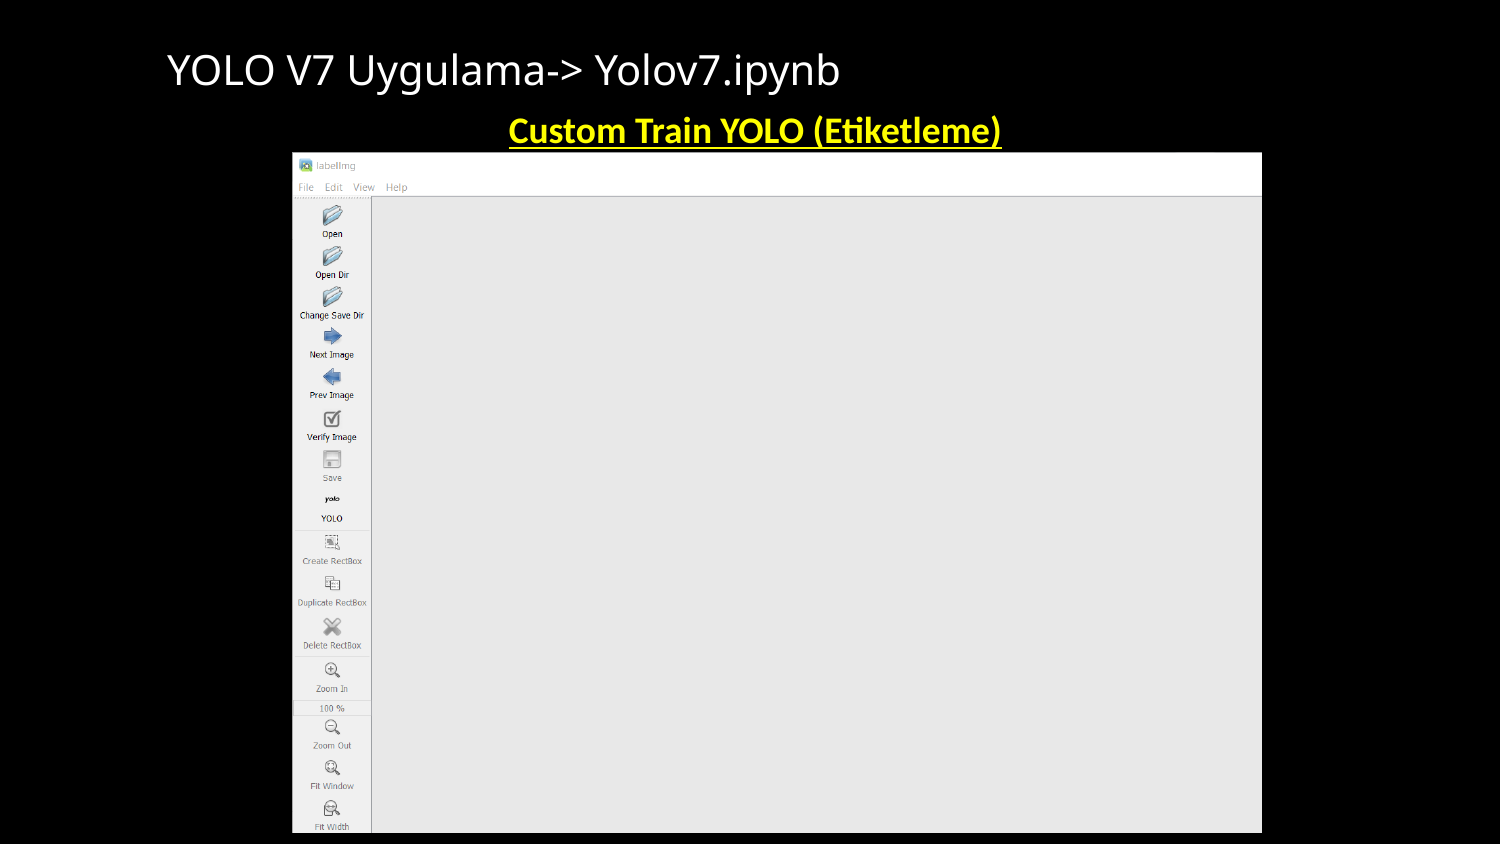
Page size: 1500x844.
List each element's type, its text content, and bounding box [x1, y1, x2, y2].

picture [292, 152, 1262, 833]
text_box Custom Train YOLO (Etiketleme) [39, 99, 1472, 746]
title YOLO V7 Uygulama-> Yolov7.ipynb [152, 0, 1338, 99]
